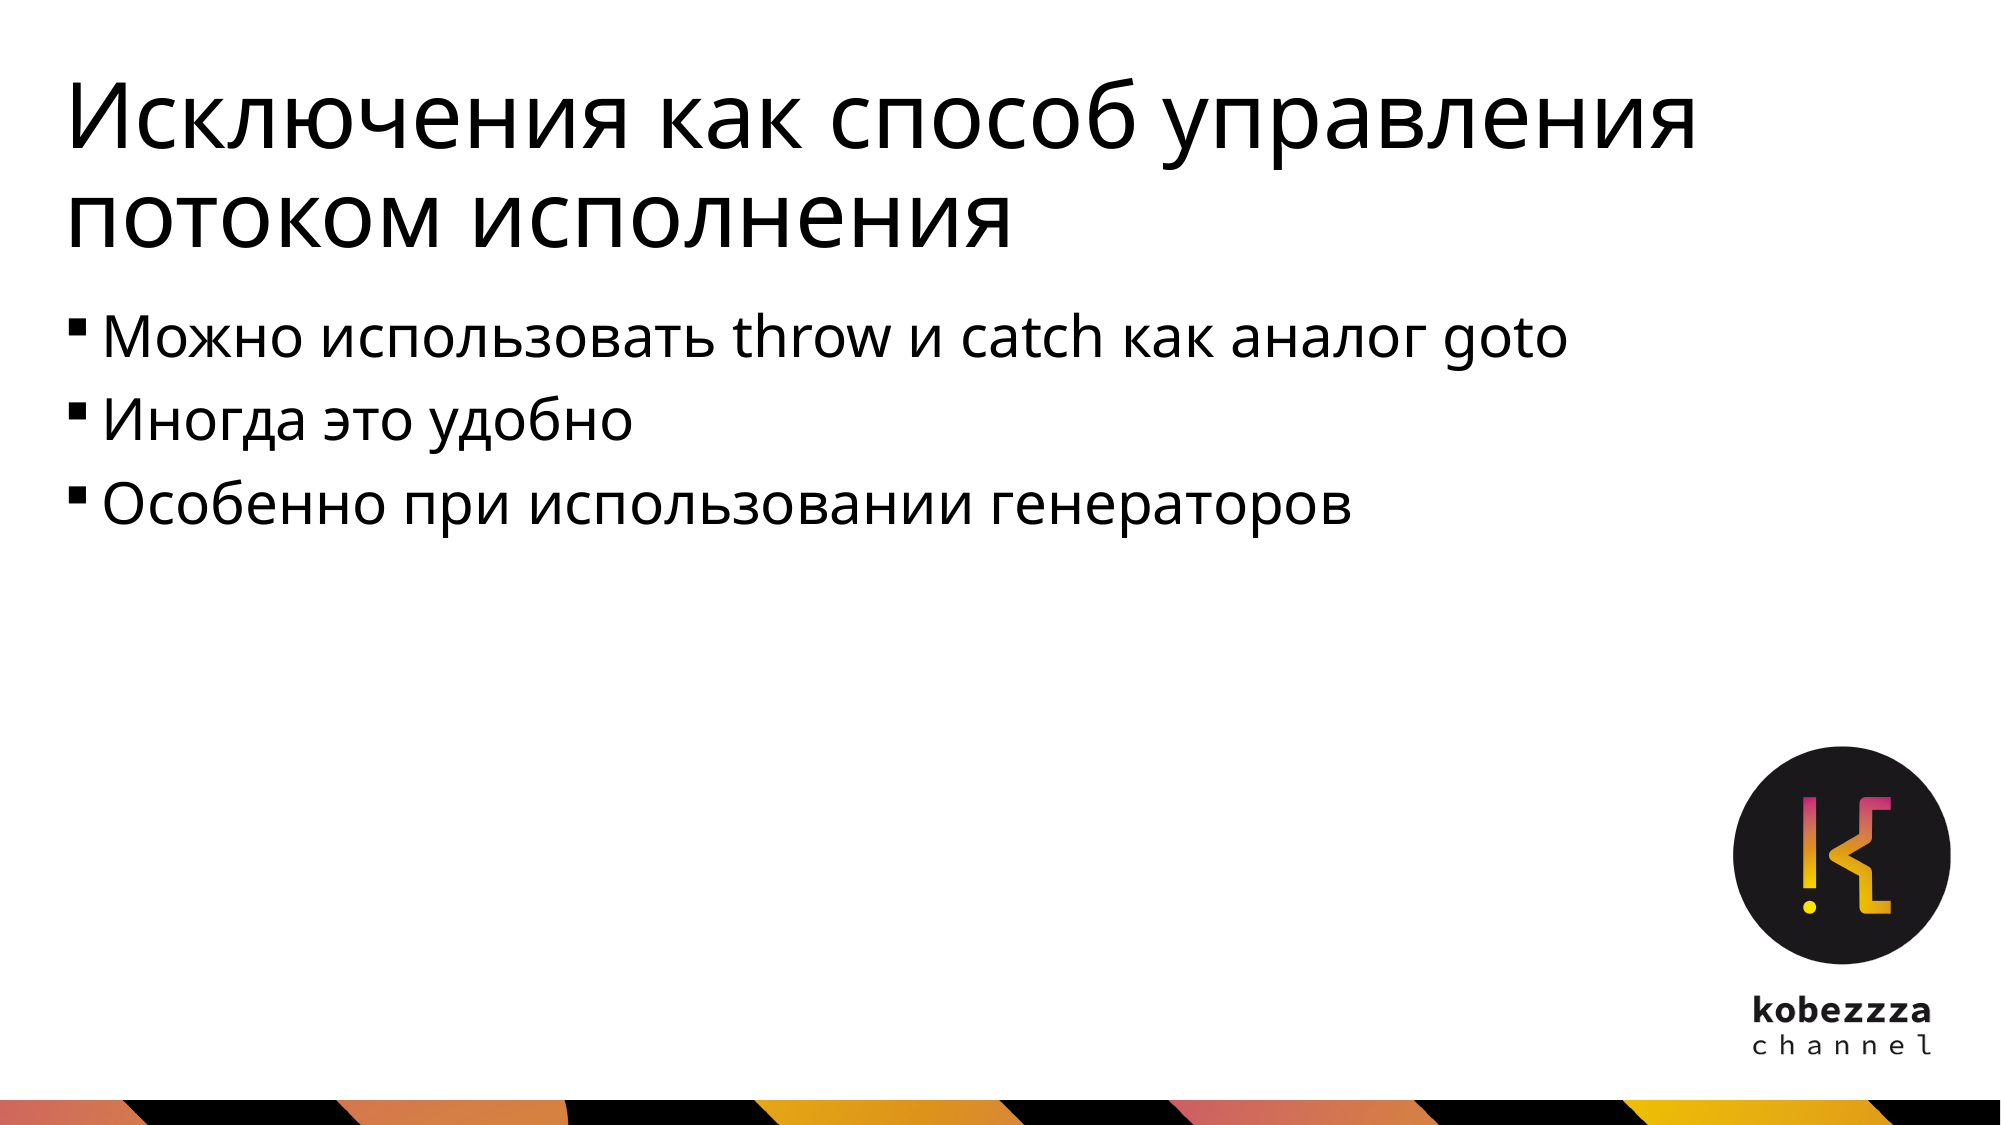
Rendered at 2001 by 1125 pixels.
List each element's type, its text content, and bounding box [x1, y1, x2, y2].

list Можно использовать throw и catch как аналог goto Иногда это удобно Особенно при использовании генераторов [49, 299, 1695, 1014]
picture [0, 0, 2001, 1125]
title Исключения как способ управления потоком исполнения [49, 59, 1913, 278]
